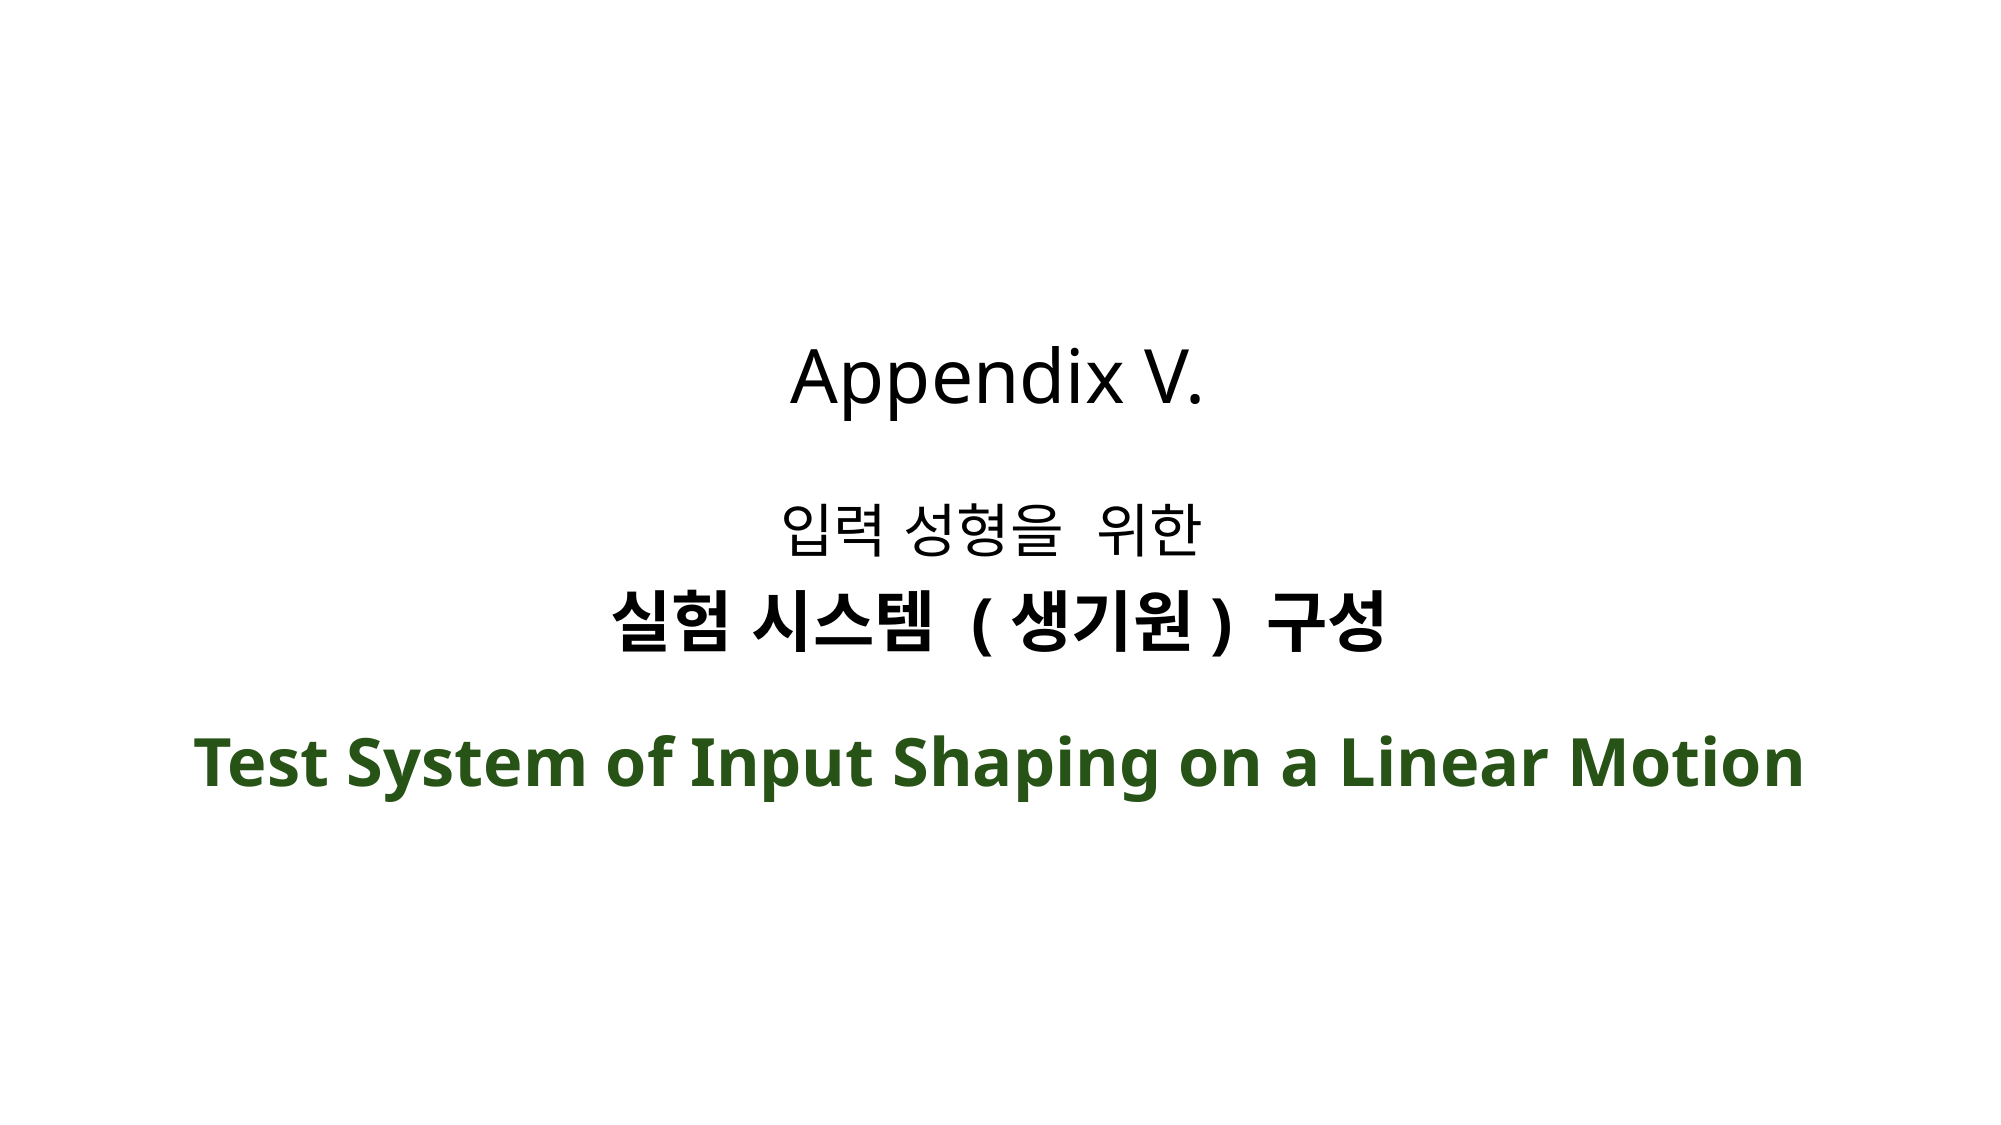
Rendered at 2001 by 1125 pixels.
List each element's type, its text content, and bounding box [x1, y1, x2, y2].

text_box 입력 성형을 위한 실험 시스템 (생기원) 구성 [451, 472, 1549, 668]
text_box Appendix V. [776, 321, 1241, 427]
text_box Test System of Input Shaping on a Linear Motion [179, 712, 1821, 807]
